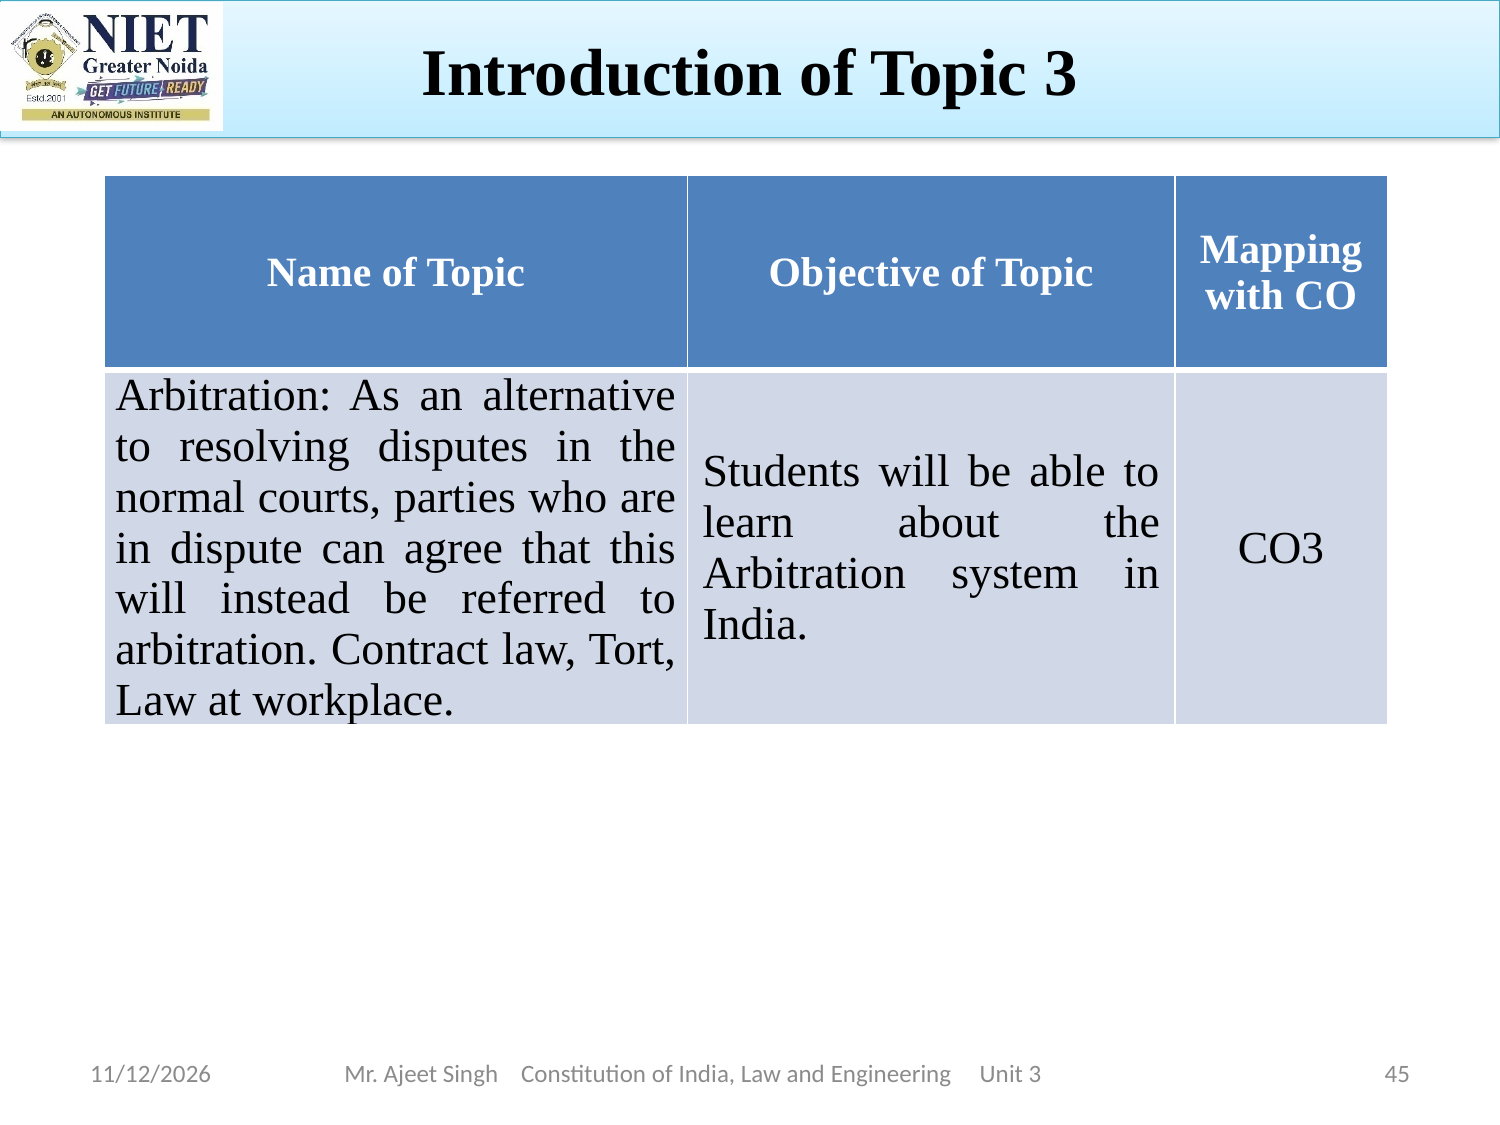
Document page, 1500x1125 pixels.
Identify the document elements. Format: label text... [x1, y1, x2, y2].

table_header Name of Topic [105, 176, 687, 367]
table_header Objective of Topic [688, 176, 1174, 367]
table_cell CO3 [1176, 373, 1387, 724]
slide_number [75, 1042, 425, 1103]
table_header Mapping with CO [1176, 176, 1387, 367]
slide_number 45 [1288, 1042, 1425, 1103]
text_box Introduction of Topic 3 [222, 0, 1500, 138]
footer Mr. Ajeet Singh Constitution of India, Law and Engineering Unit 3 [425, 1042, 1288, 1103]
picture [0, 1, 224, 132]
table_cell Arbitration: As an alternative to resolving disputes in the normal courts, parties who are in dispute can agree that this will instead be referred to arbitration. Contract law, Tort, Law at workplace. [105, 373, 687, 724]
table_cell Students will be able to learn about the Arbitration system in India. [688, 373, 1174, 724]
